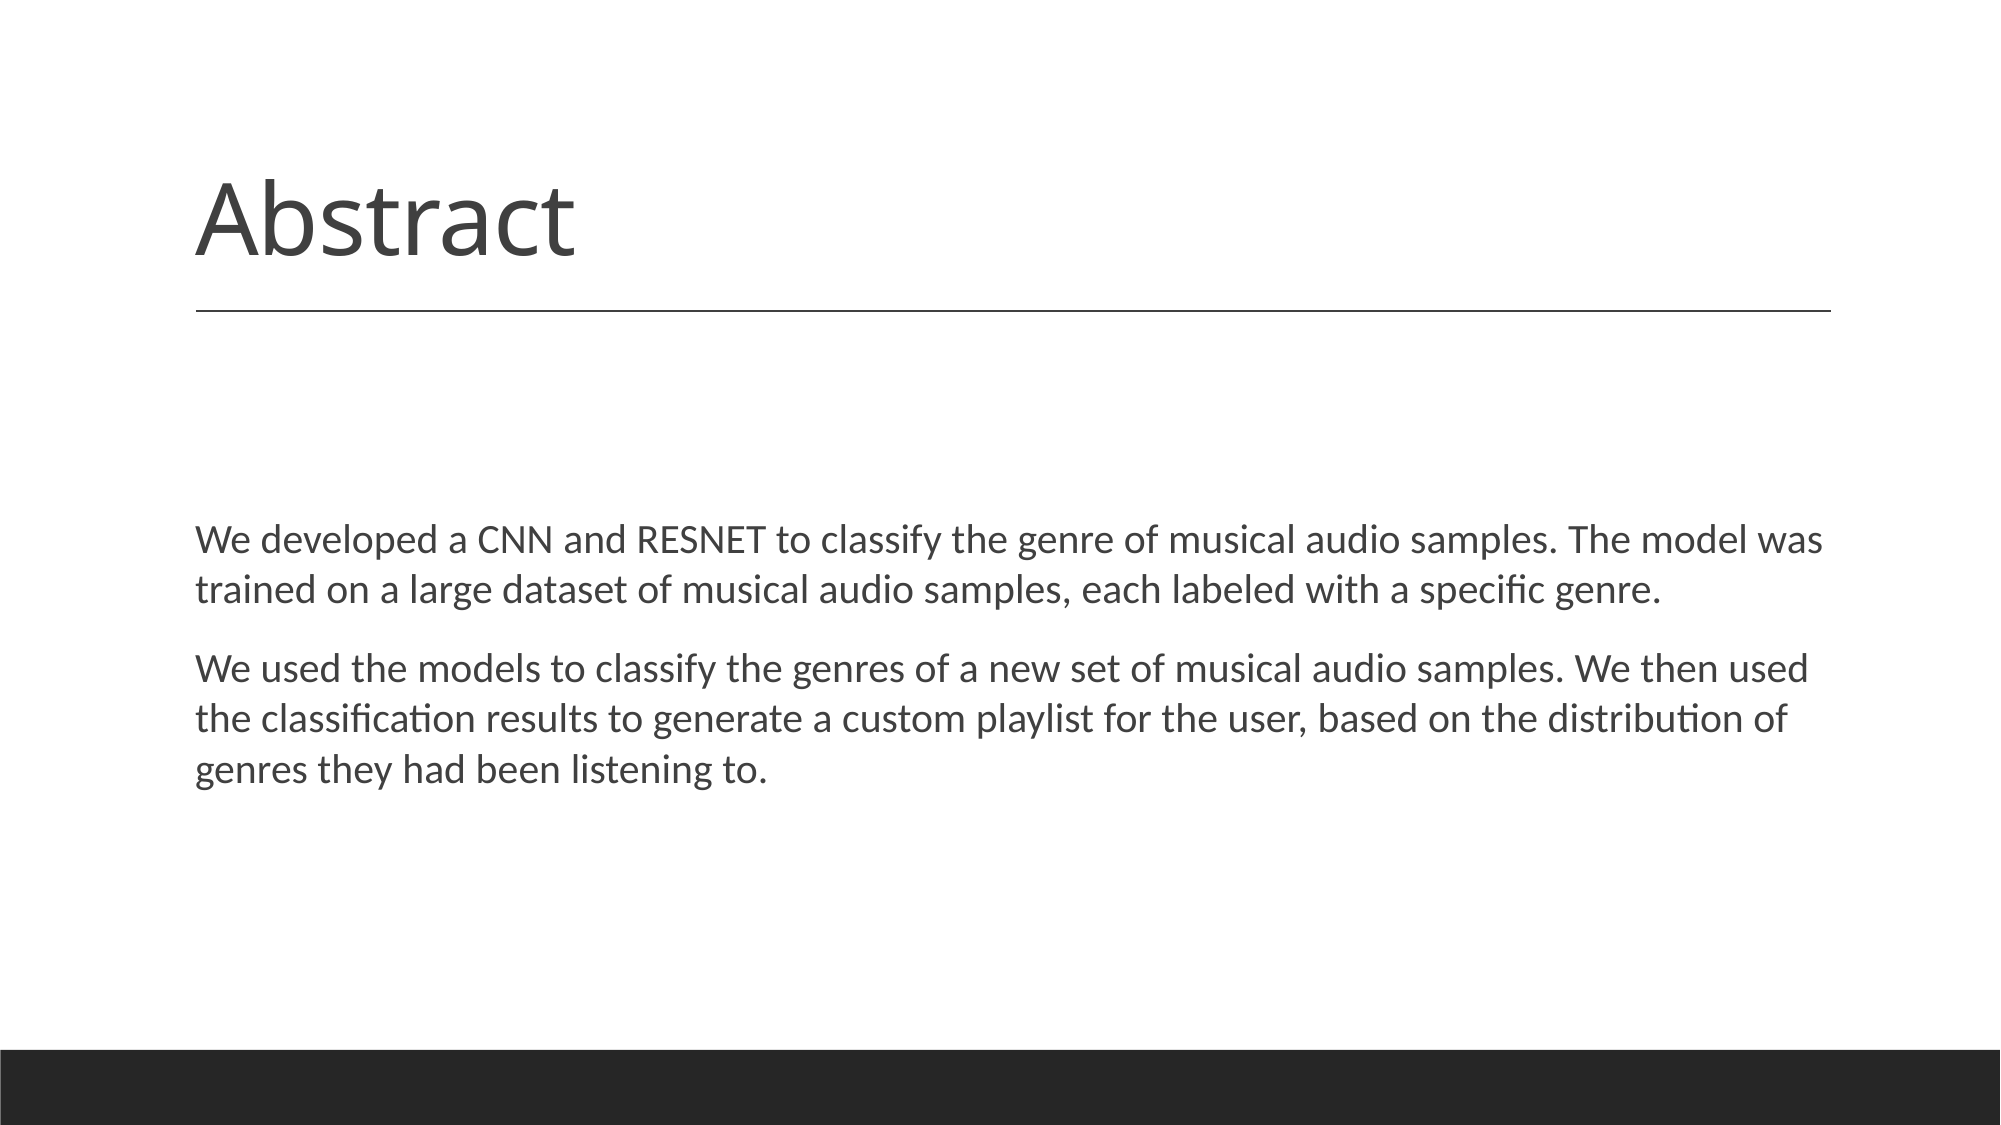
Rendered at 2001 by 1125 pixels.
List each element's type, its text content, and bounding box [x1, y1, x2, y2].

list We developed a CNN and RESNET to classify the genre of musical audio samples. The model was trained on a large dataset of musical audio samples, each labeled with a specific genre. We used the models to classify the genres of a new set of musical audio samples. We then used the classification results to generate a custom playlist for the user, based on the distribution of genres they had been listening to. [180, 345, 1830, 963]
title Abstract [180, 47, 1830, 285]
